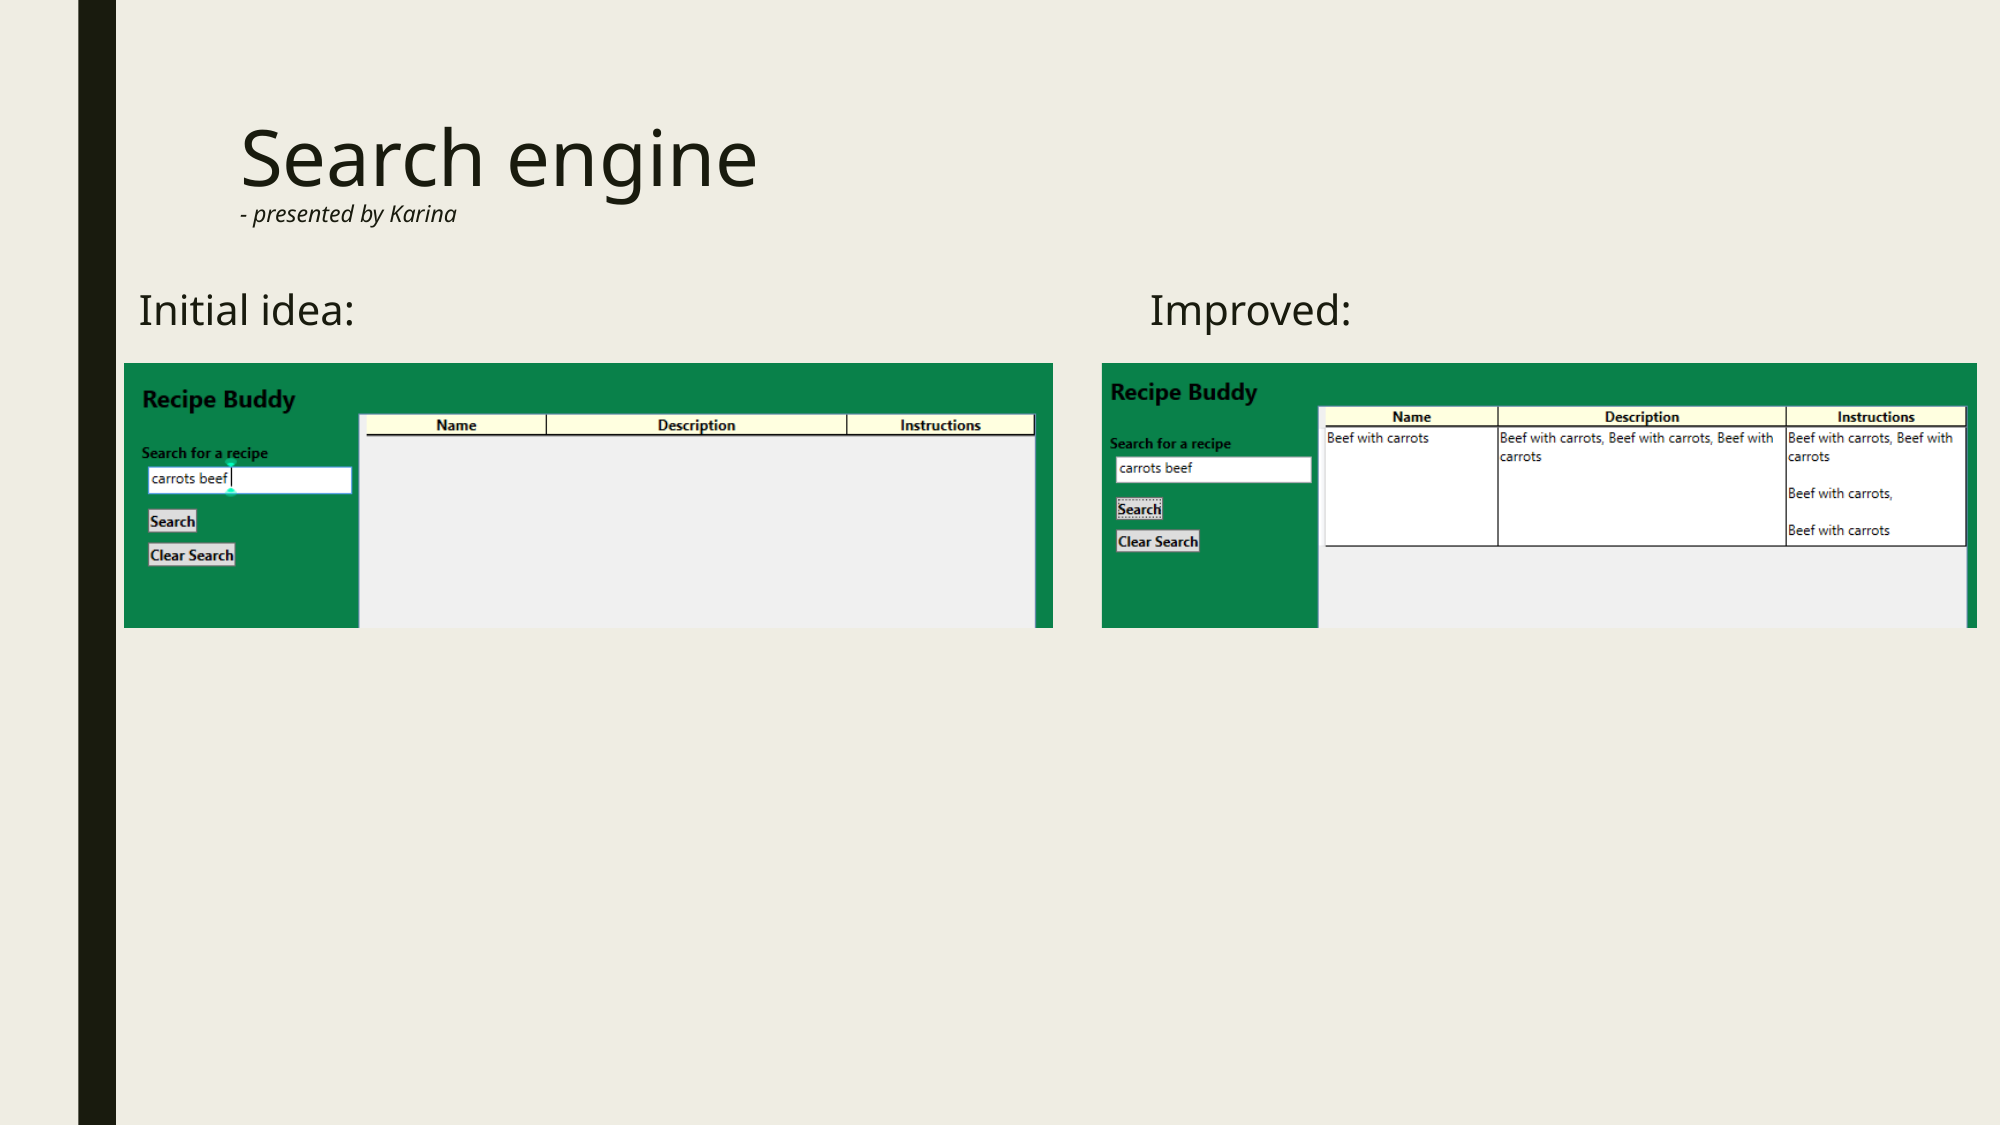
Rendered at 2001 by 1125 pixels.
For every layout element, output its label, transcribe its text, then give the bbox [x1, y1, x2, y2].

title Search engine - presented by Karina [225, 112, 1895, 237]
picture [1101, 362, 1978, 628]
text_box Improved: [1135, 282, 1516, 362]
picture [123, 362, 1053, 628]
text_box Initial idea: [123, 282, 505, 362]
